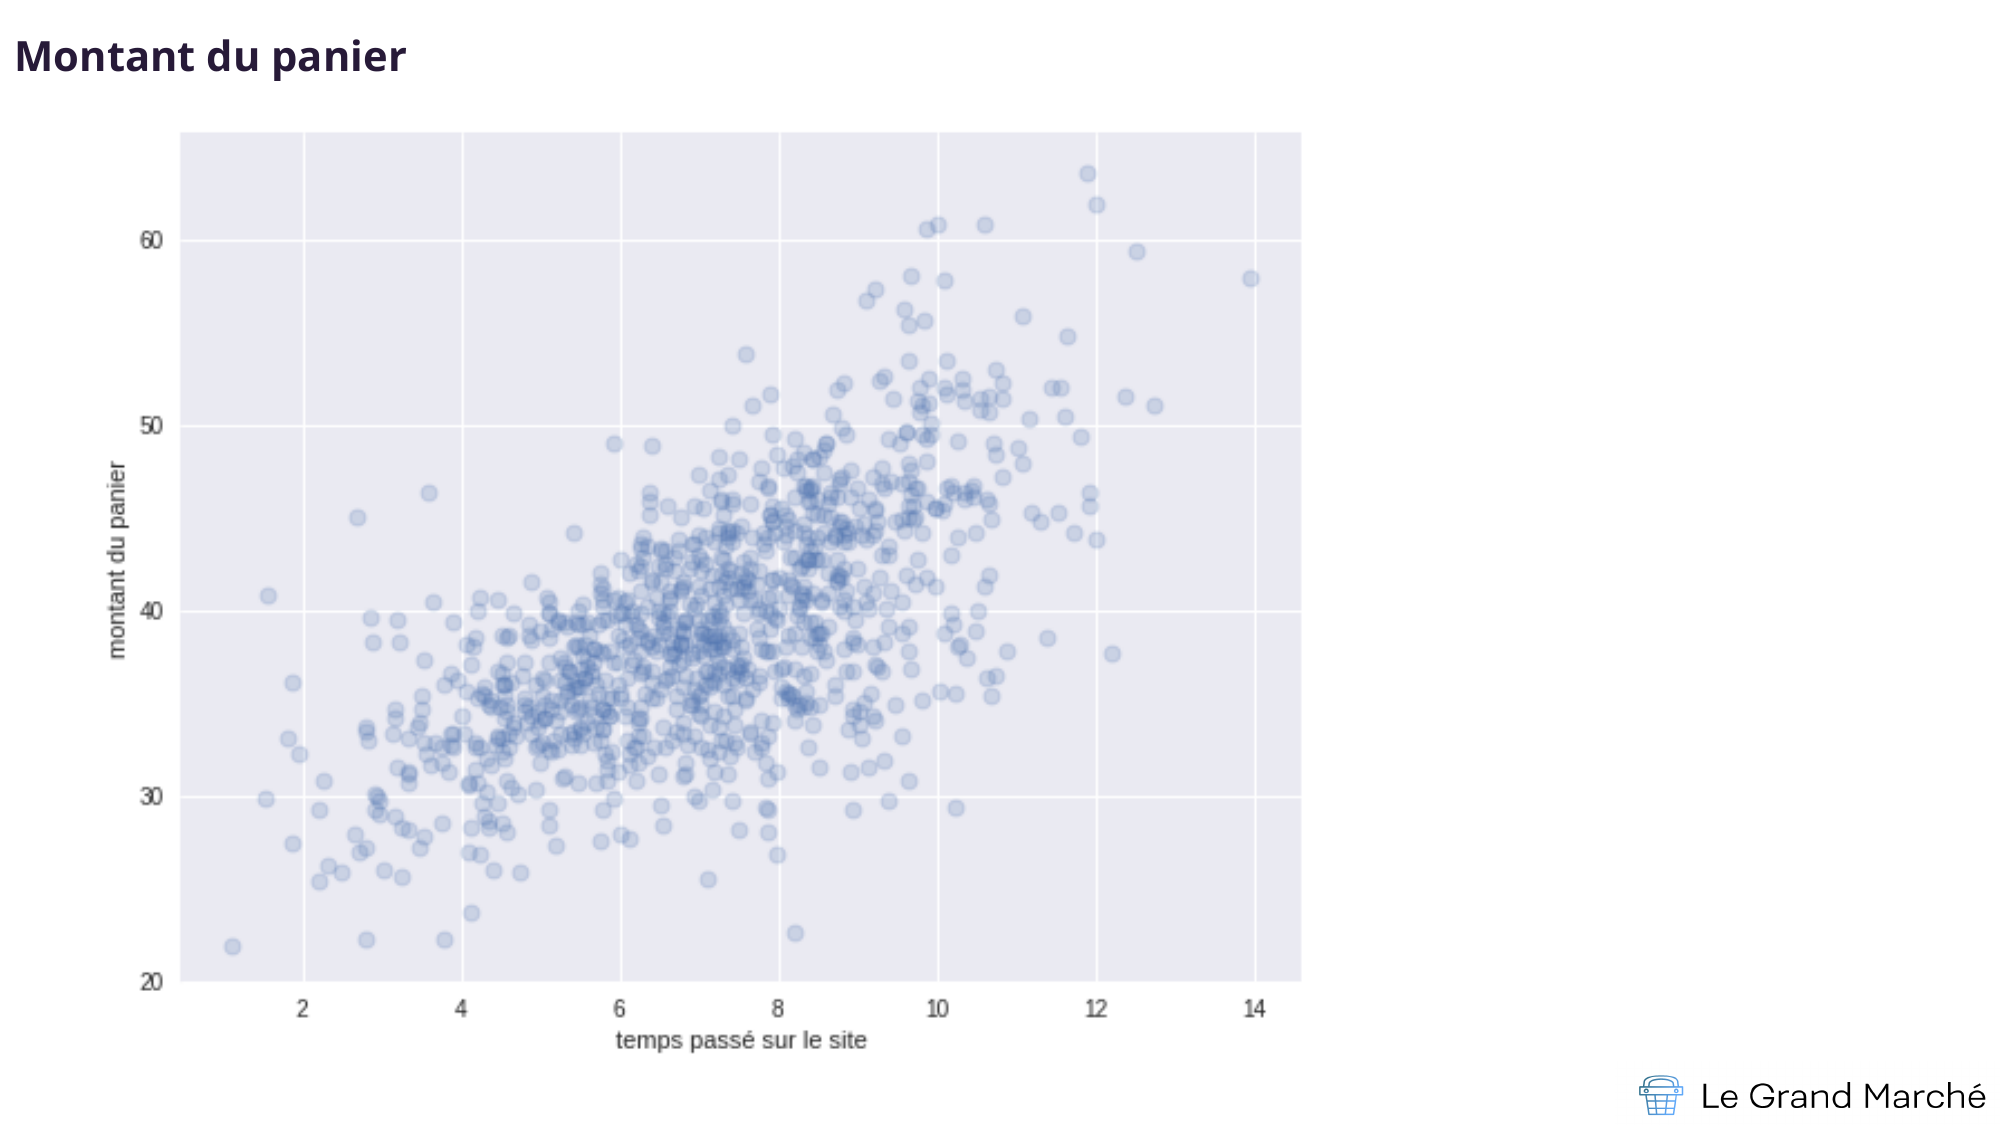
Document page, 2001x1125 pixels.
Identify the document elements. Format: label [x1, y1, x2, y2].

picture [1615, 1061, 2000, 1125]
picture [0, 0, 1447, 1125]
